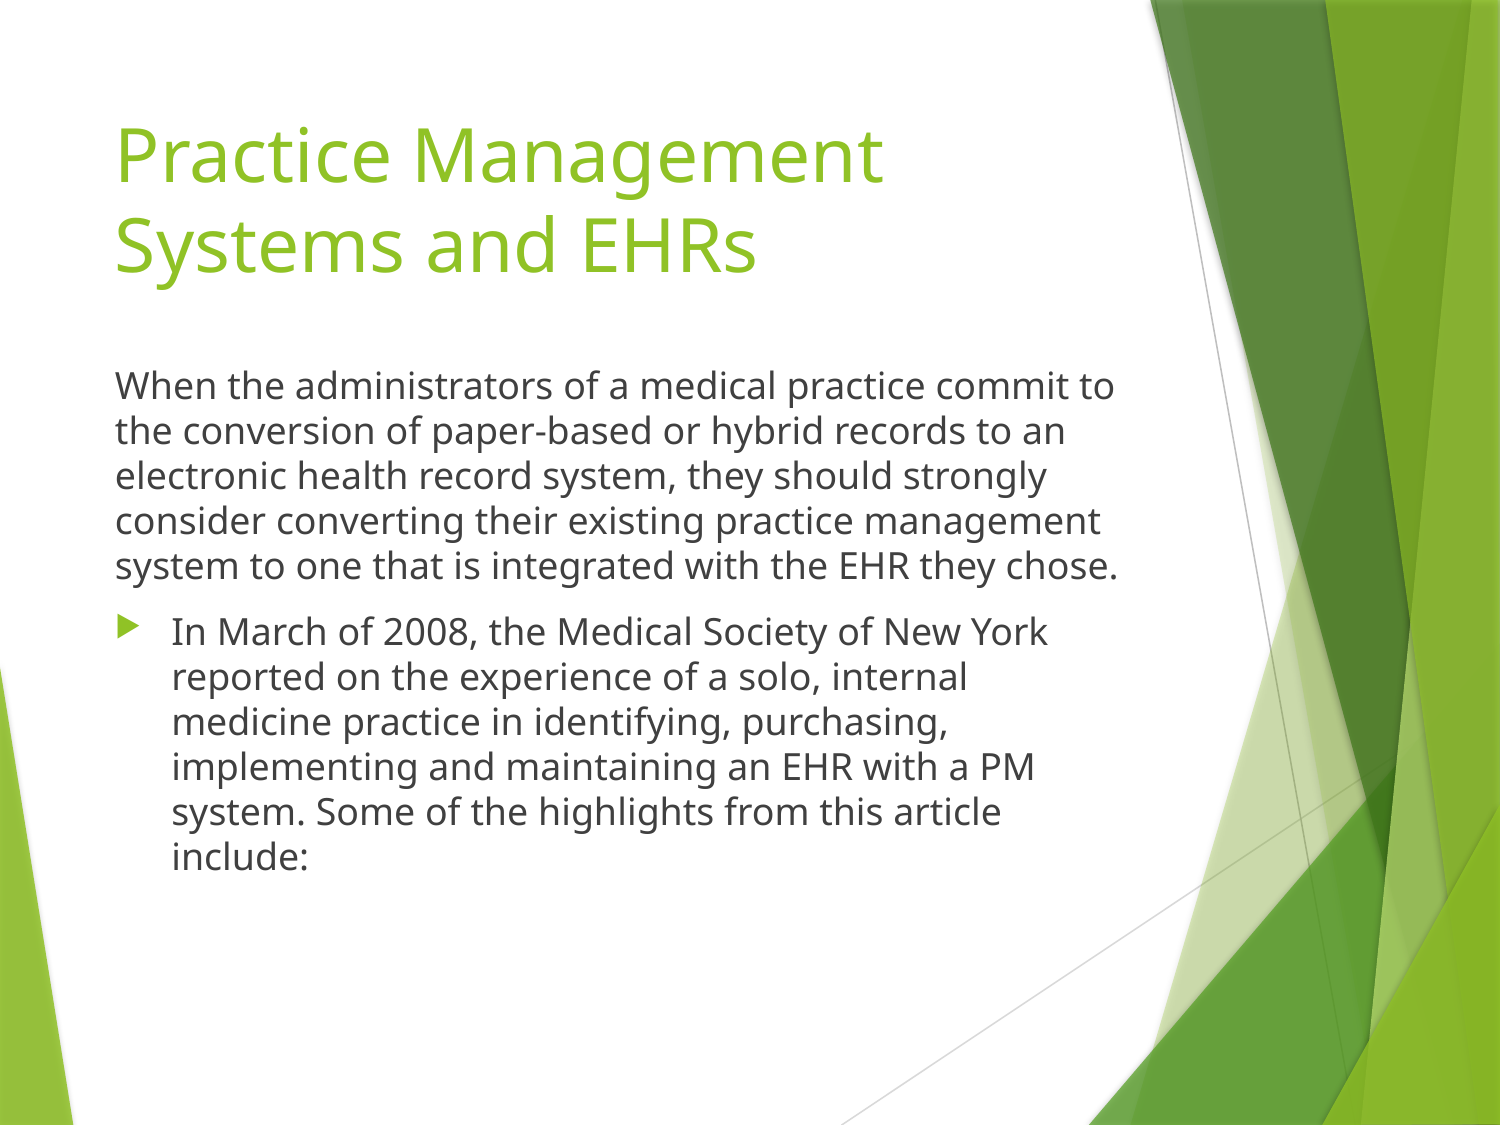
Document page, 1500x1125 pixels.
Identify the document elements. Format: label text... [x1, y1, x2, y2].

list When the administrators of a medical practice commit to the conversion of paper-based or hybrid records to an electronic health record system, they should strongly consider converting their existing practice management system to one that is integrated with the EHR they chose. In March of 2008, the Medical Society of New York reported on the experience of a solo, internal medicine practice in identifying, purchasing, implementing and maintaining an EHR with a PM system. Some of the highlights from this article include: [99, 354, 1142, 992]
title Practice Management Systems and EHRs [99, 99, 1142, 317]
